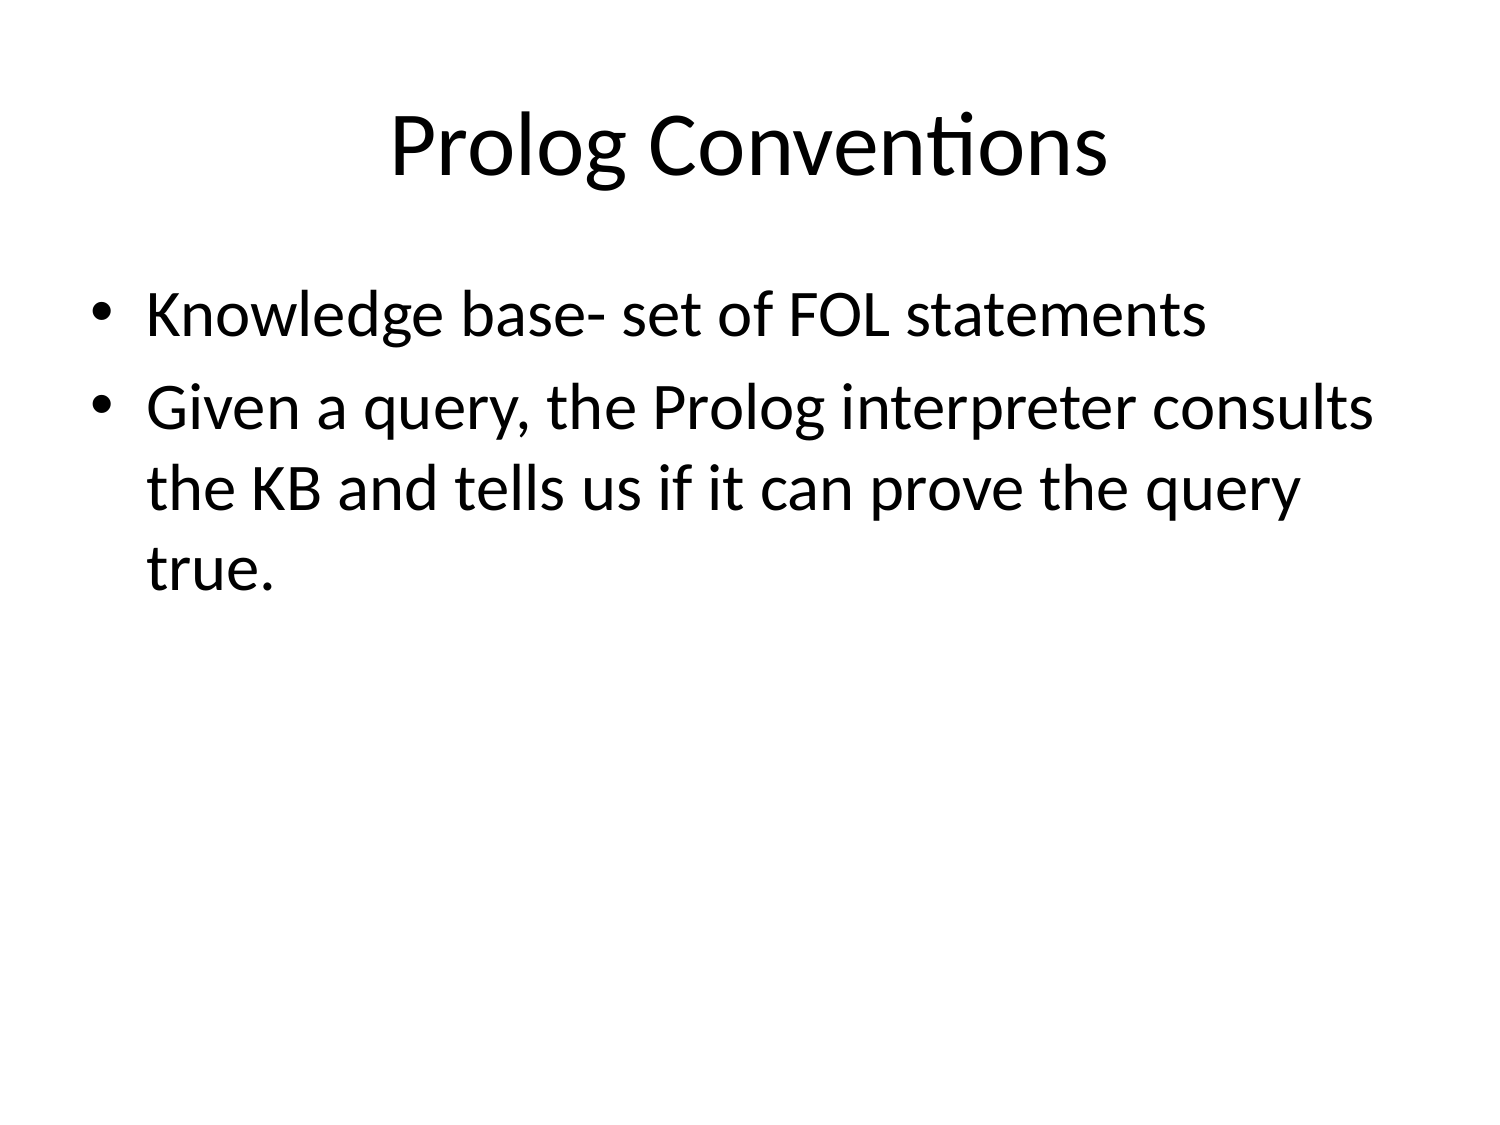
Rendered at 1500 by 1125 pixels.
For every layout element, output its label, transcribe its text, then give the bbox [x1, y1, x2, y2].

title Prolog Conventions [75, 45, 1425, 233]
list Knowledge base- set of FOL statements Given a query, the Prolog interpreter consults the KB and tells us if it can prove the query true. [75, 262, 1425, 1005]
